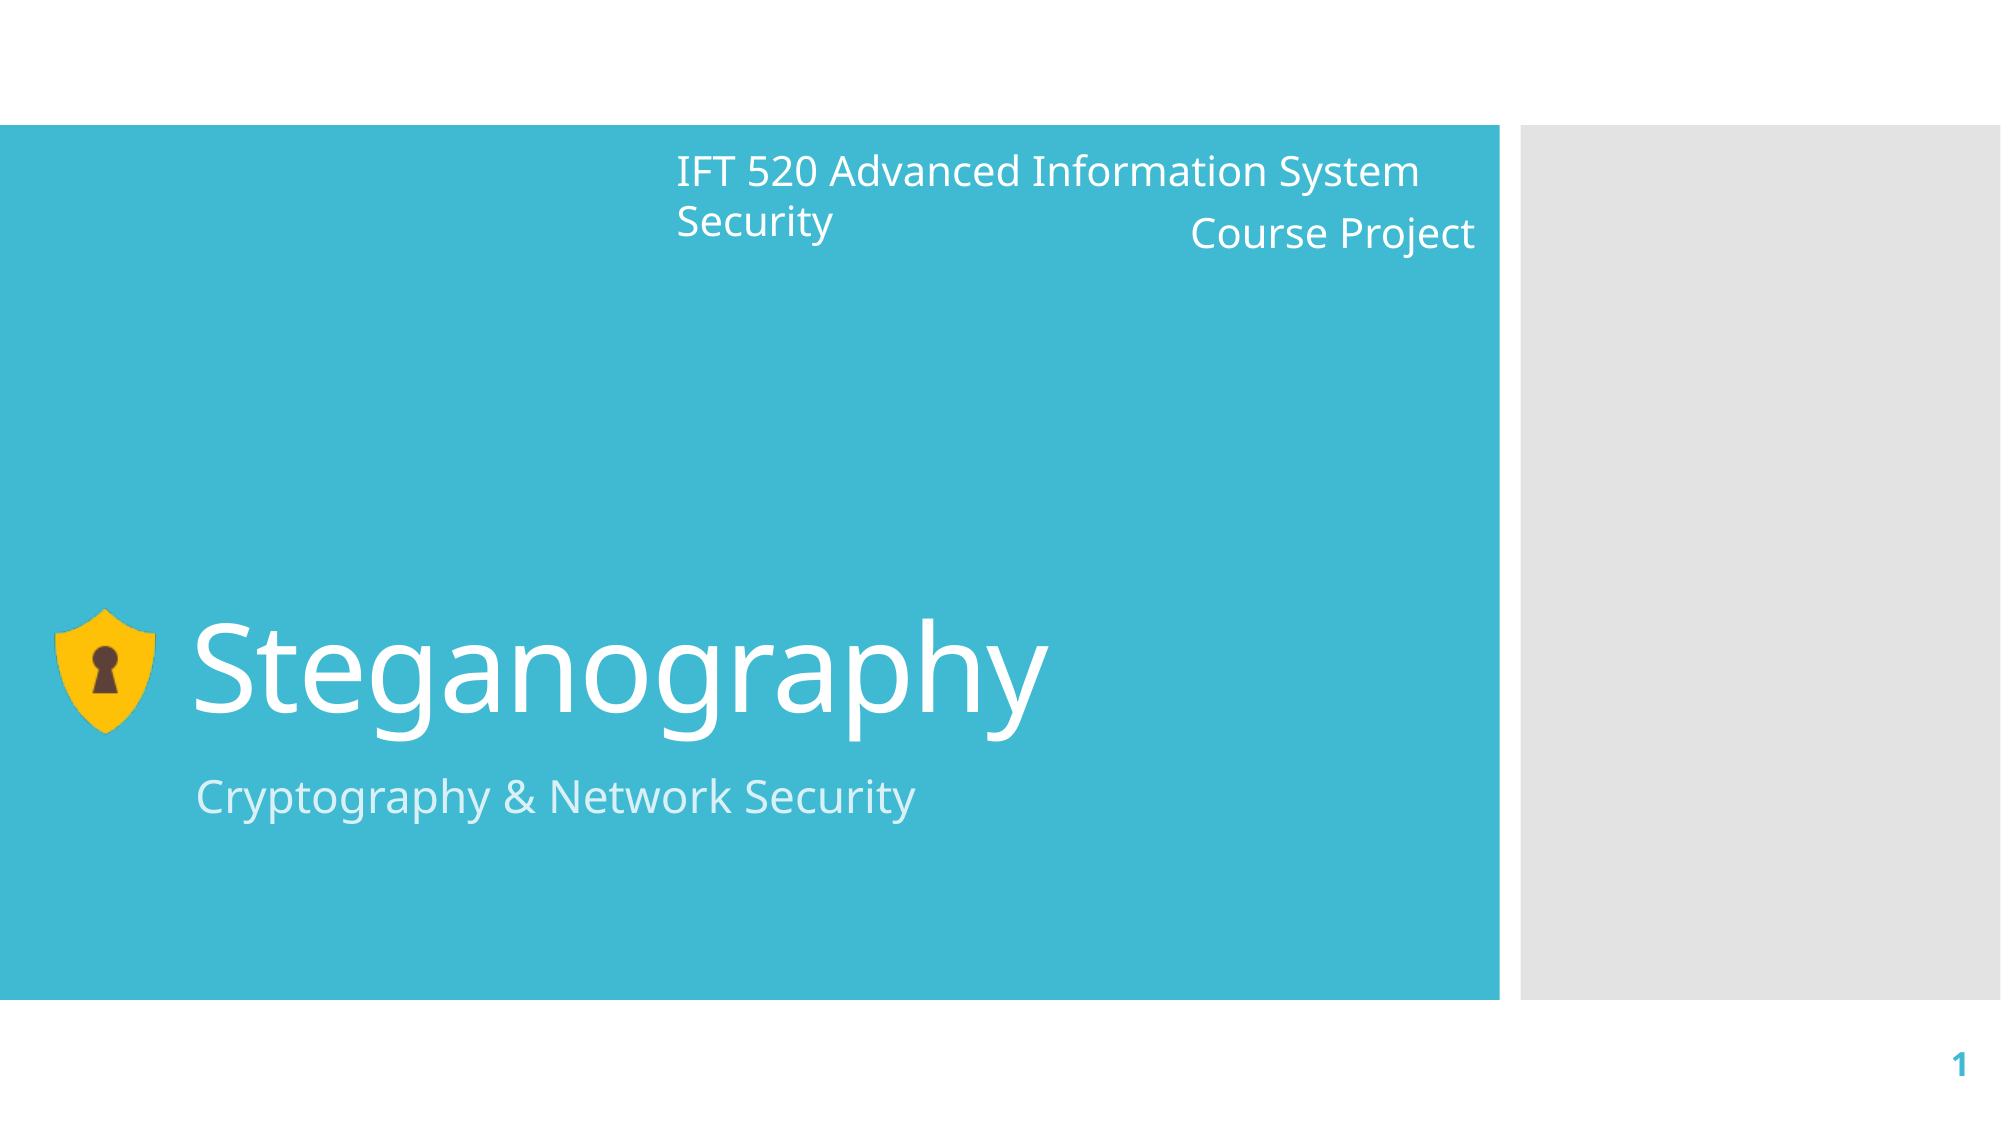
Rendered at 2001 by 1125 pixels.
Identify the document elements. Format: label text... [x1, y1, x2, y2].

text_box 1 [1733, 1036, 1985, 1096]
title Steganography [175, 213, 1376, 747]
picture [30, 596, 181, 748]
text_box IFT 520 Advanced Information System Security [661, 137, 1503, 253]
subtitle Cryptography & Network Security [180, 766, 1381, 917]
text_box Course Project [649, 199, 1491, 264]
